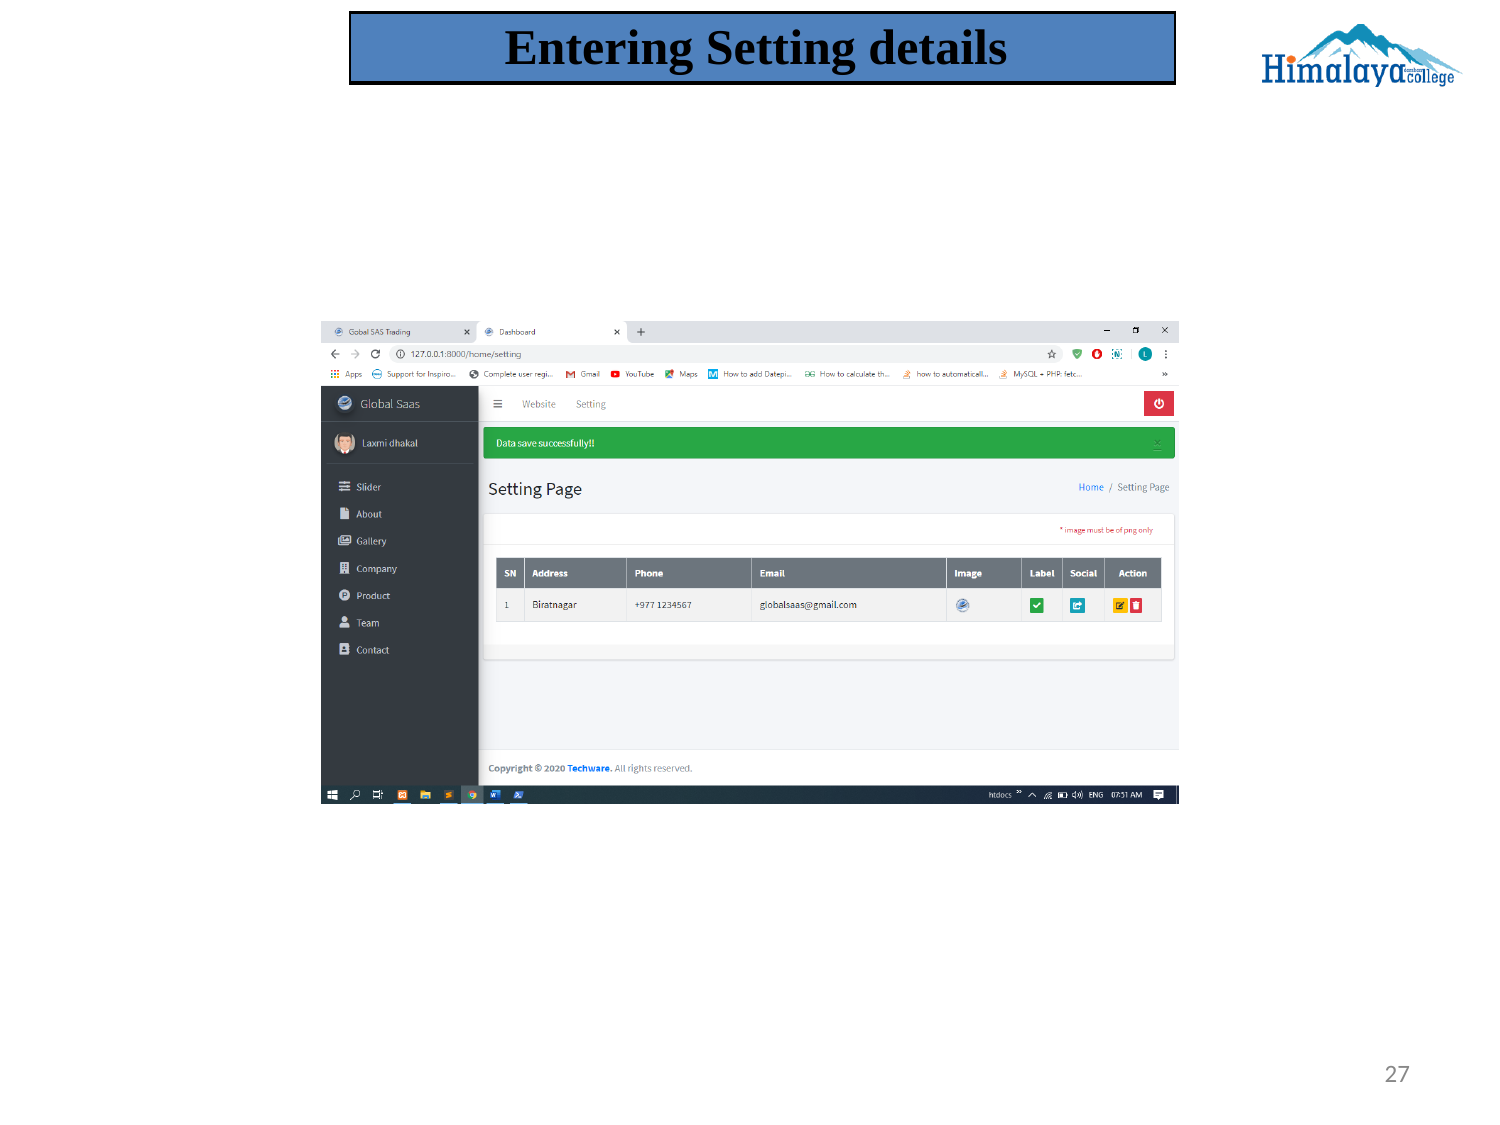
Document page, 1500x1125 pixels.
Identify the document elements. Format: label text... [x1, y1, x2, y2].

picture [321, 321, 1179, 804]
slide_number 27 [1074, 1042, 1425, 1103]
picture [1262, 24, 1463, 87]
table_header Entering Setting details [351, 14, 1174, 81]
